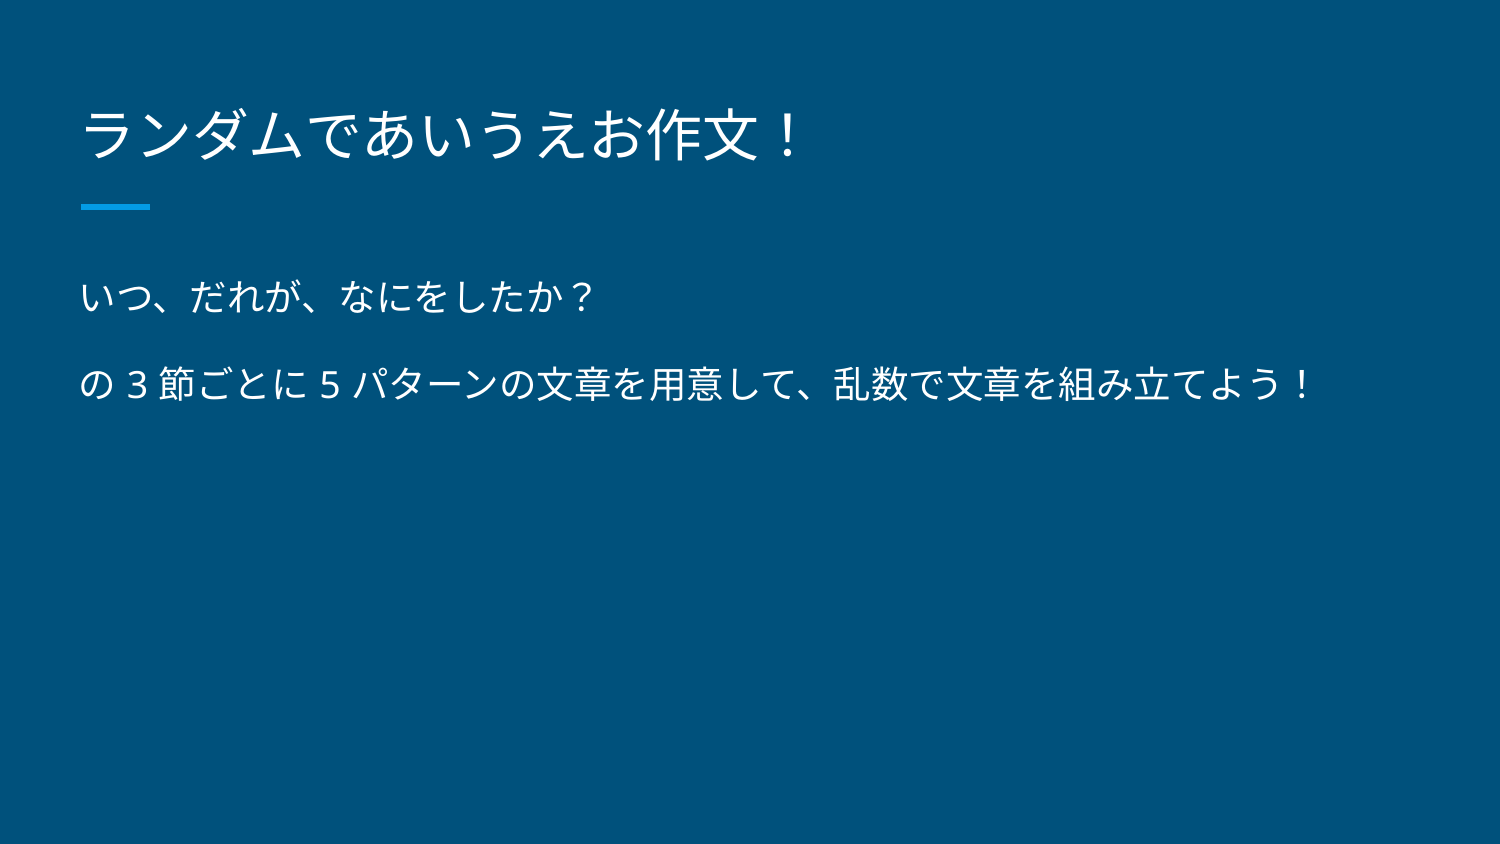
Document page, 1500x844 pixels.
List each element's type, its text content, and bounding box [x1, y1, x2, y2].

title ランダムであいうえお作文！ [63, 75, 1437, 188]
list いつ、だれが、なにをしたか？ の3節ごとに5パターンの文章を用意して、乱数で文章を組み立てよう！ [63, 244, 1437, 750]
